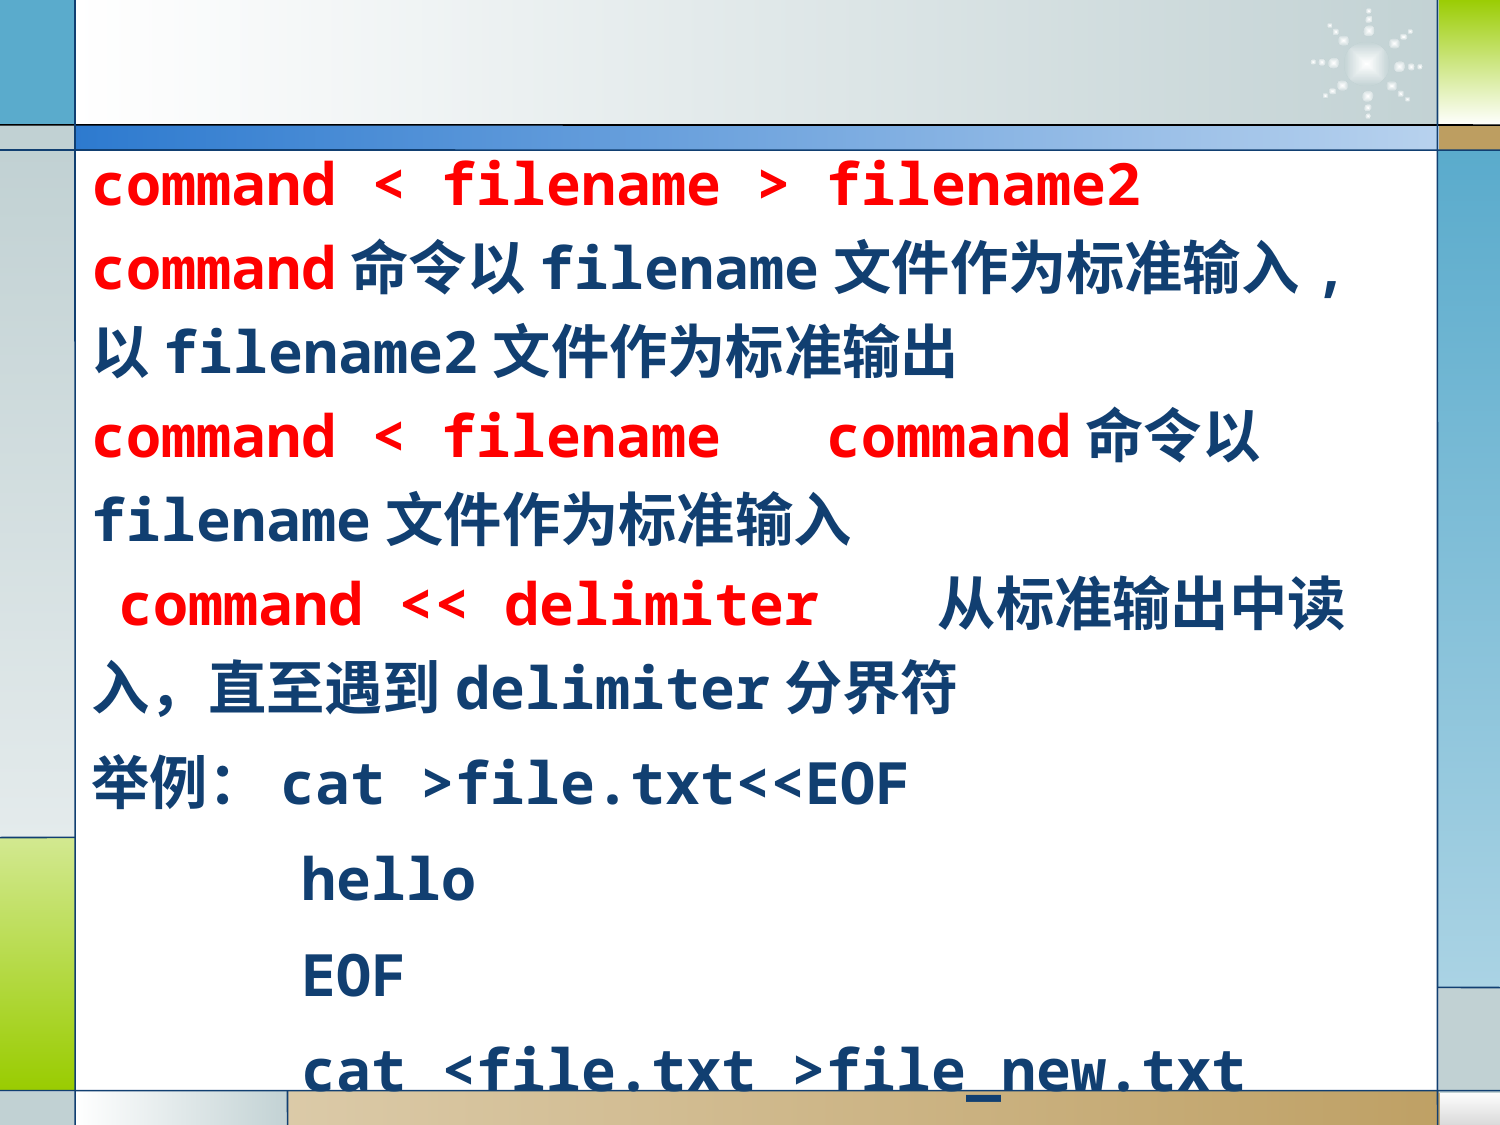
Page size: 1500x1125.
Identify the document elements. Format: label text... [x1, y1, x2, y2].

list command < filename > filename2 command命令以filename文件作为标准输入,以filename2文件作为标准输出 command < filename command命令以filename文件作为标准输入 command << delimiter 从标准输出中读入，直至遇到delimiter分界符 举例：cat >file.txt<<EOF hello EOF cat <file.txt >file_new.txt [76, 125, 1417, 1106]
